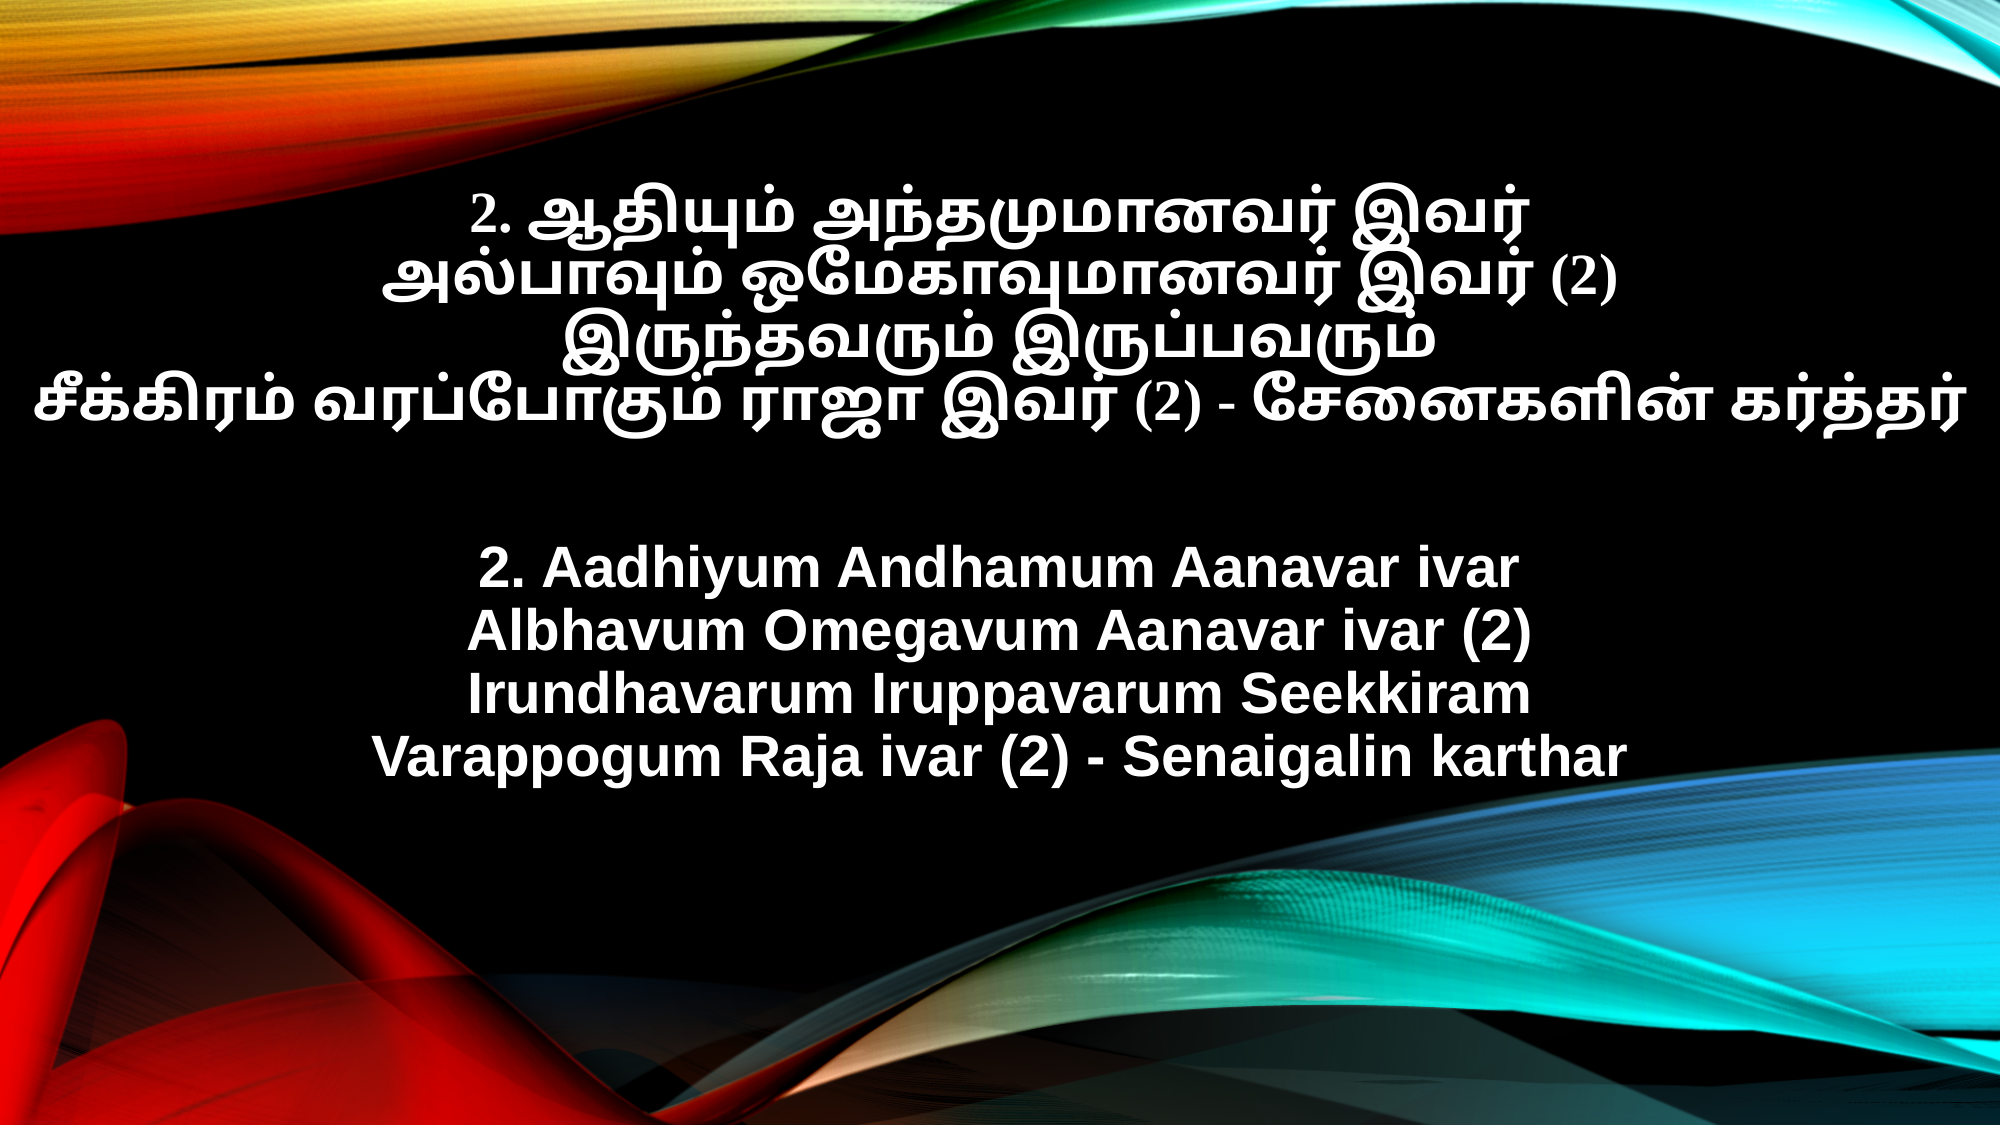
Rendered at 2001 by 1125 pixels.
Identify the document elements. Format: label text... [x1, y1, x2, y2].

subtitle 2. ஆதியும் அந்தமுமானவர் இவர் அல்பாவும் ஒமேகாவுமானவர் இவர் (2) இருந்தவரும் இருப்பவரும் சீக்கிரம் வரப்போகும் ராஜா இவர் (2) - சேனைகளின் கர்த்தர் 2. Aadhiyum Andhamum Aanavar ivar Albhavum Omegavum Aanavar ivar (2) Irundhavarum Iruppavarum Seekkiram Varappogum Raja ivar (2) - Senaigalin karthar [0, 0, 2000, 1125]
